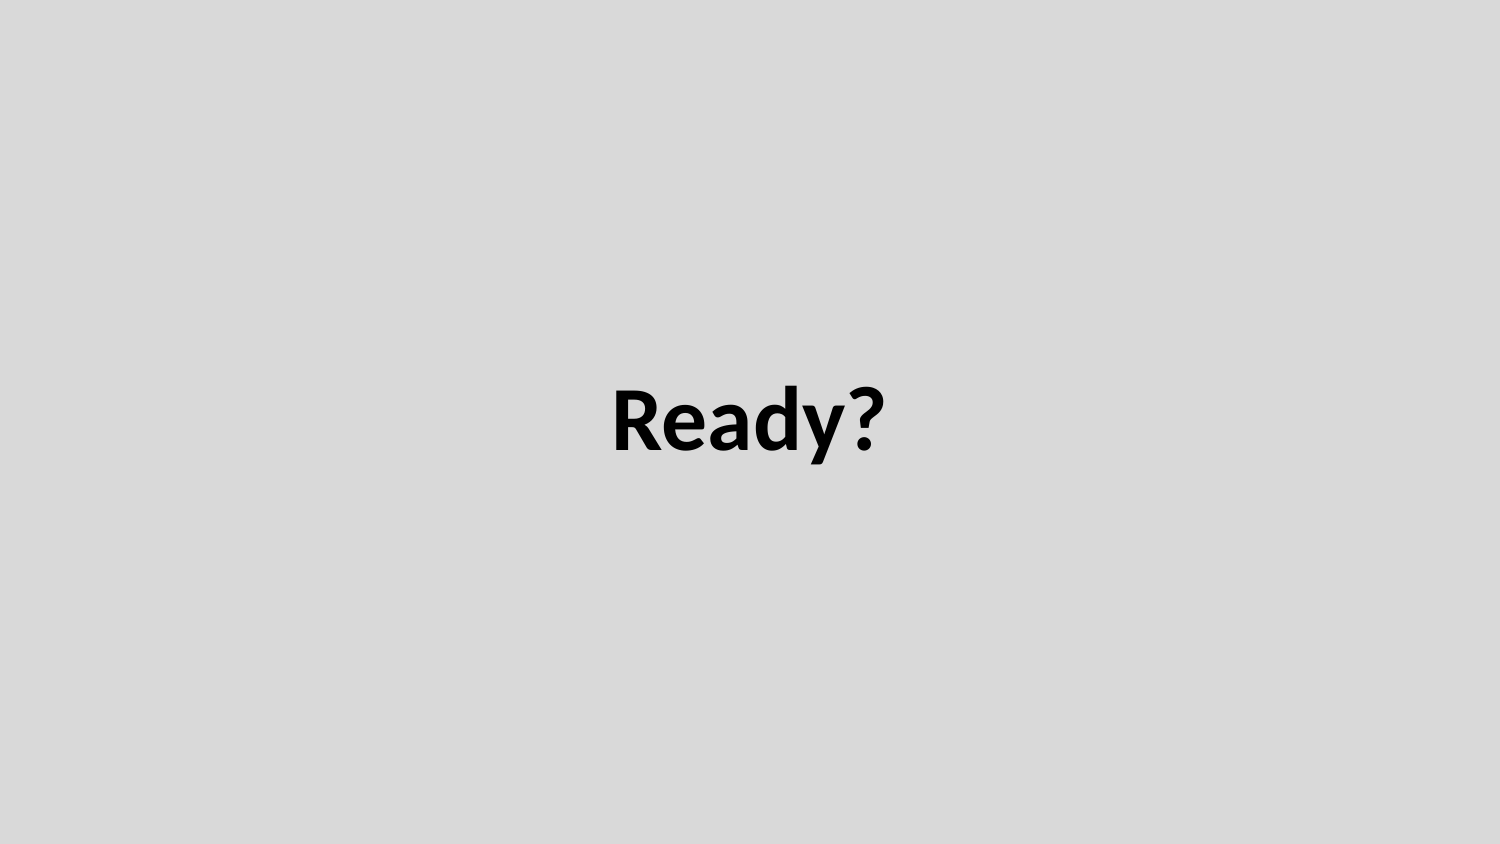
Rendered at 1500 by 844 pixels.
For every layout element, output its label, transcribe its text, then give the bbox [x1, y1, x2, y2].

title Ready? [75, 343, 1425, 485]
